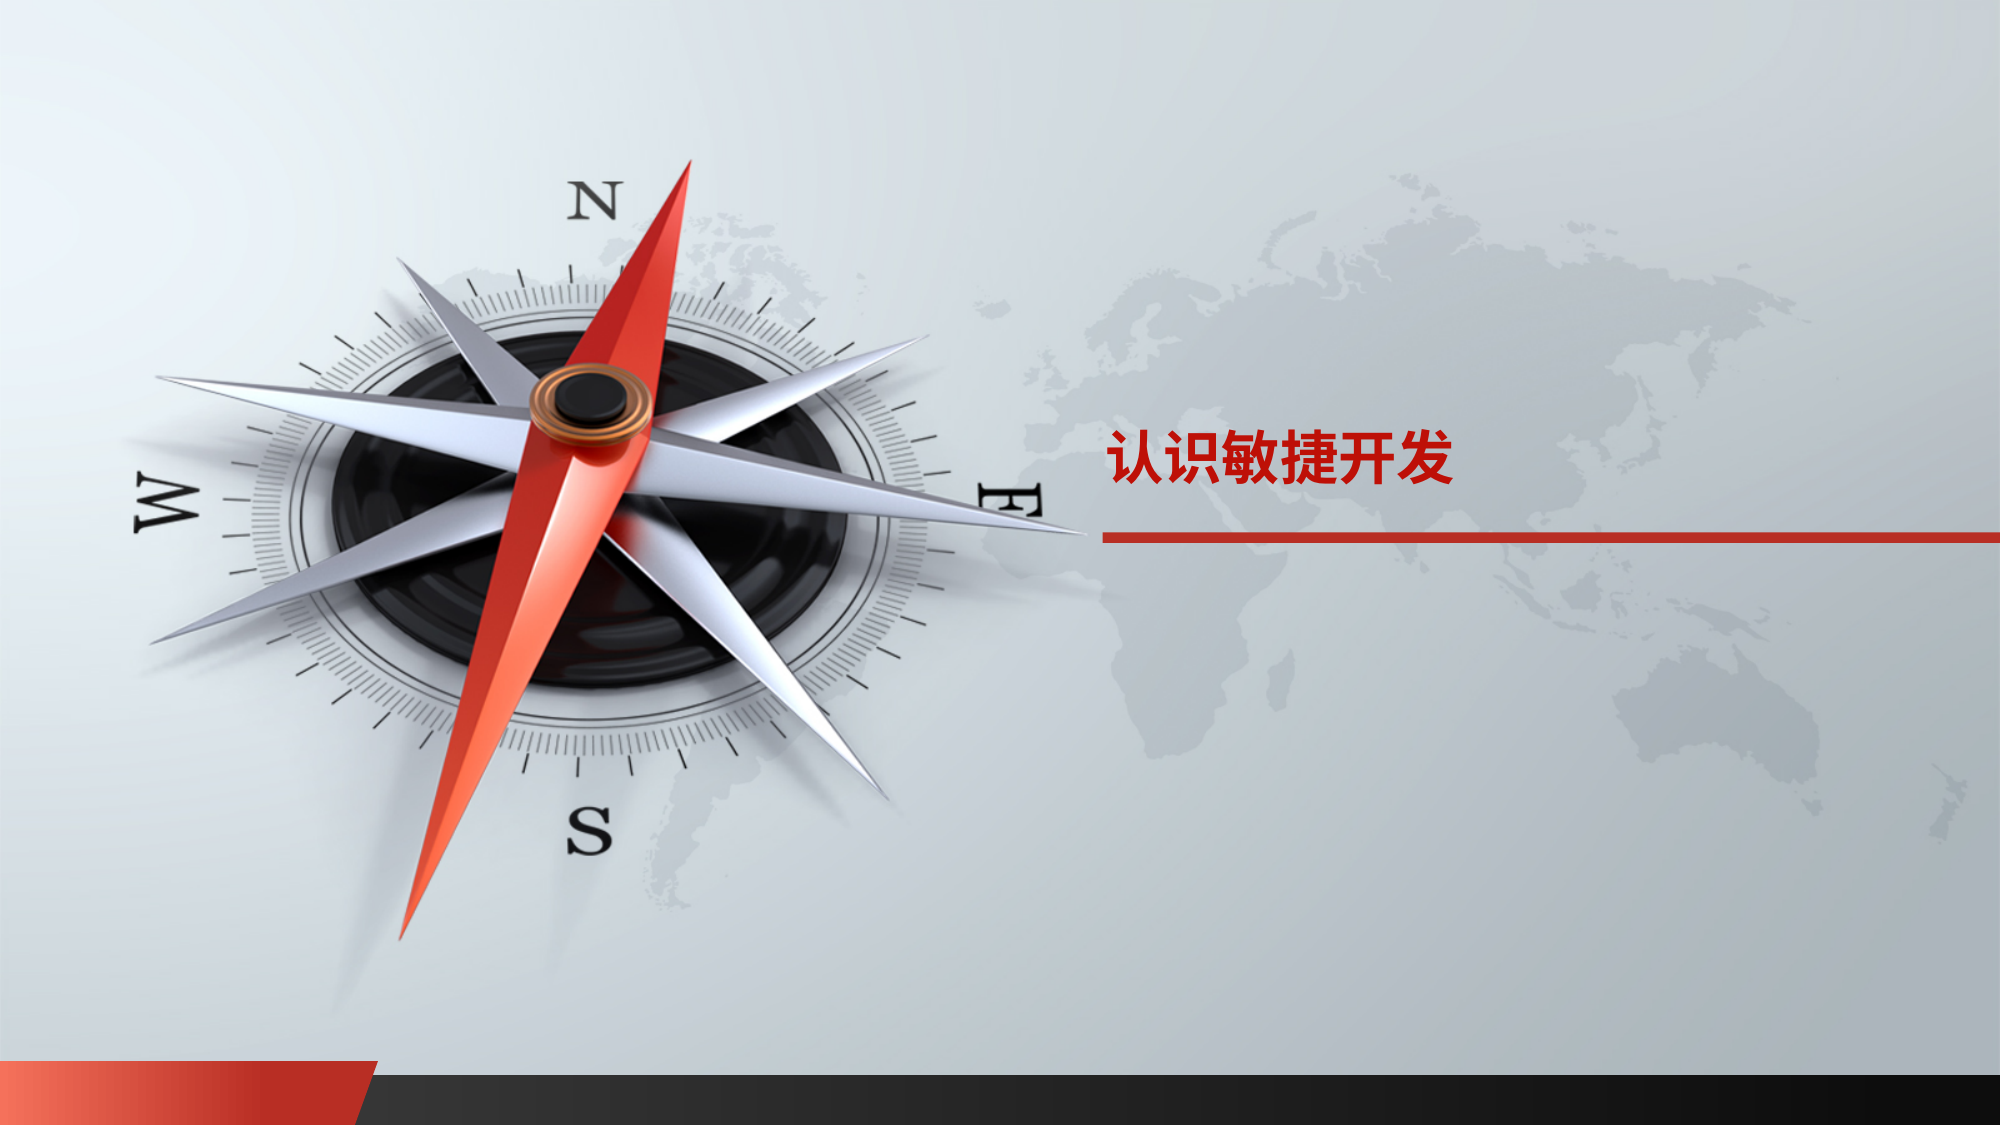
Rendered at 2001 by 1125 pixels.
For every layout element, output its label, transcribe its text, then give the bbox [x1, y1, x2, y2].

text_box 认识敏捷开发 [1090, 413, 1470, 499]
picture [0, 0, 2000, 1075]
text_box [1102, 531, 2000, 544]
